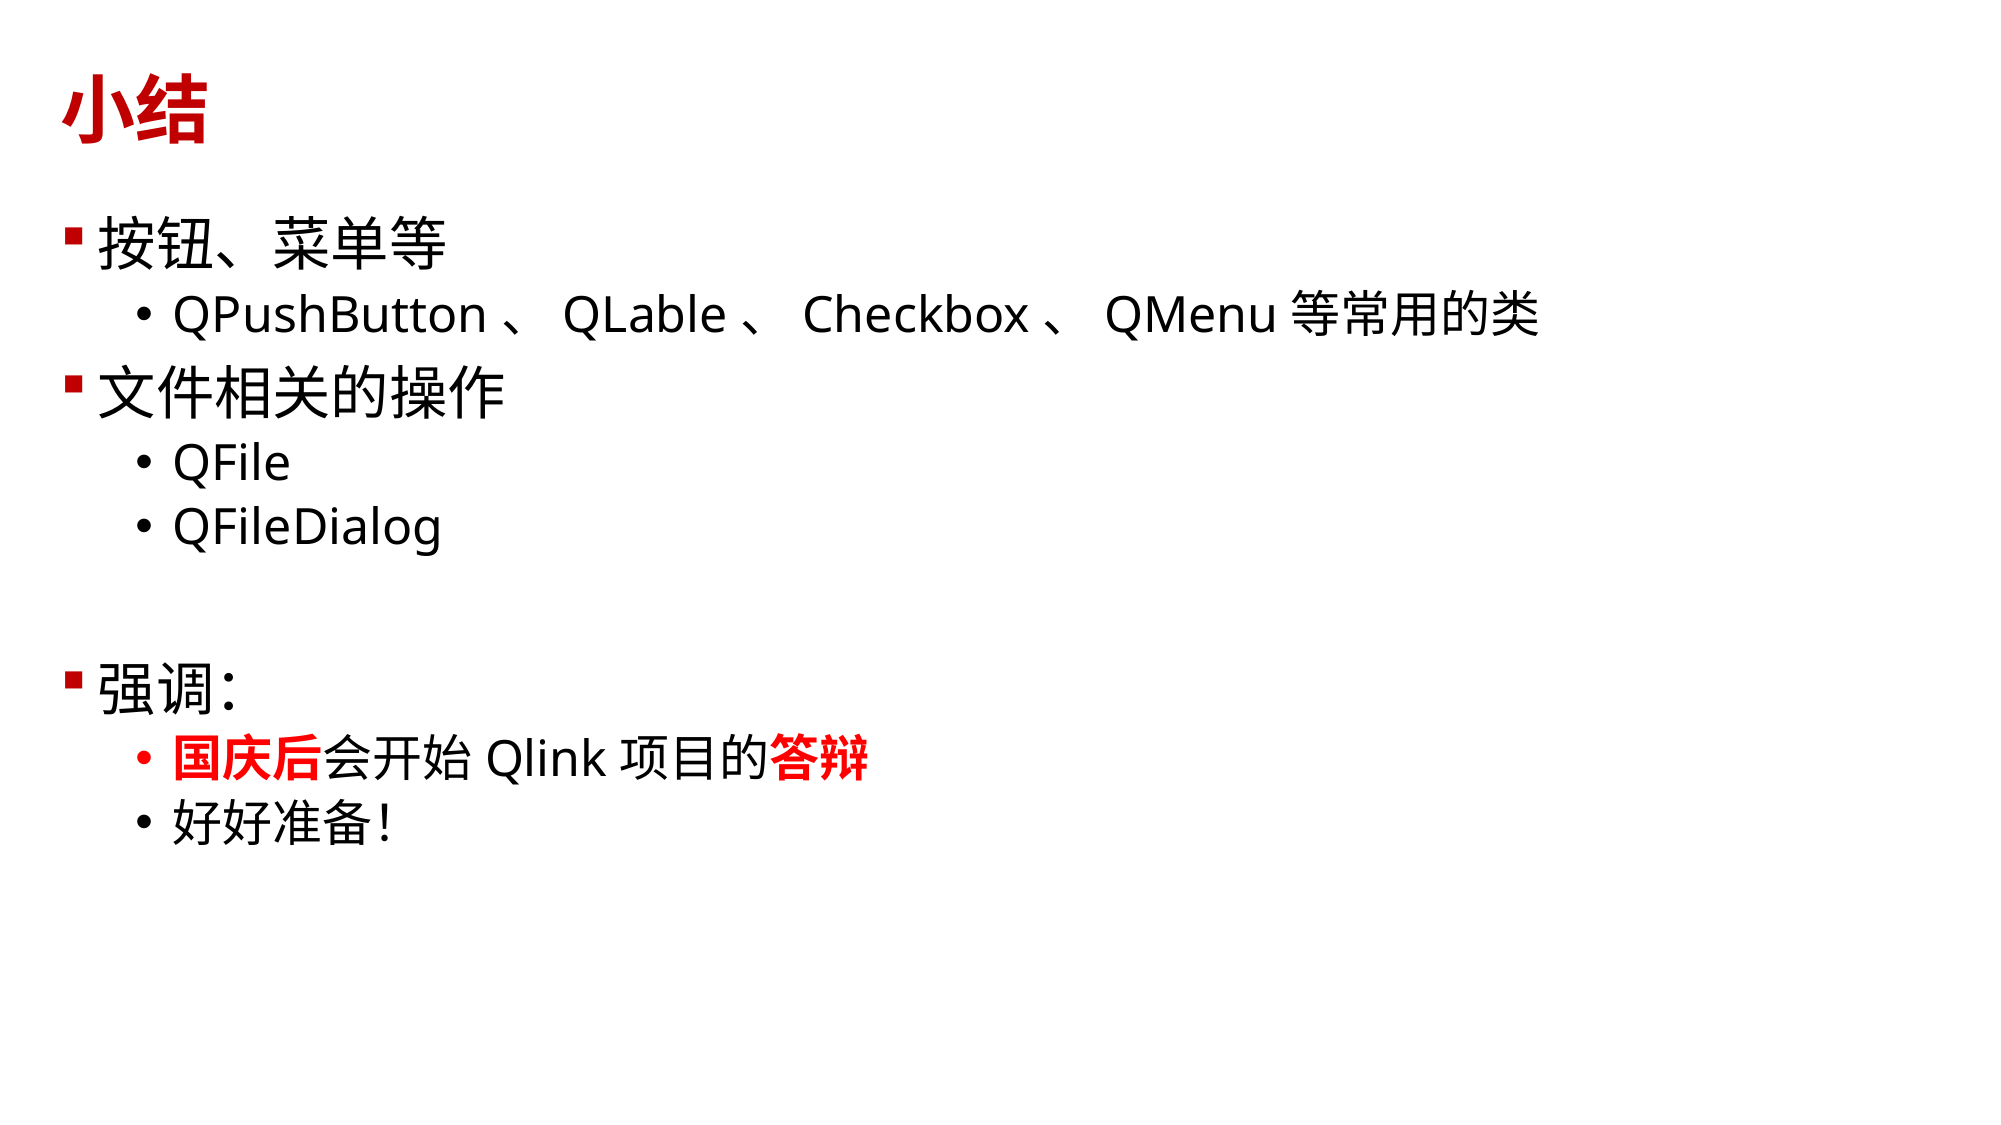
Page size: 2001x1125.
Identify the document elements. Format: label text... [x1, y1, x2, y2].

title 小结 [45, 59, 1955, 166]
list 按钮、菜单等 QPushButton、QLable、Checkbox、QMenu等常用的类 文件相关的操作 QFile QFileDialog 强调： 国庆后会开始Qlink项目的答辩 好好准备！ [45, 208, 1955, 1024]
